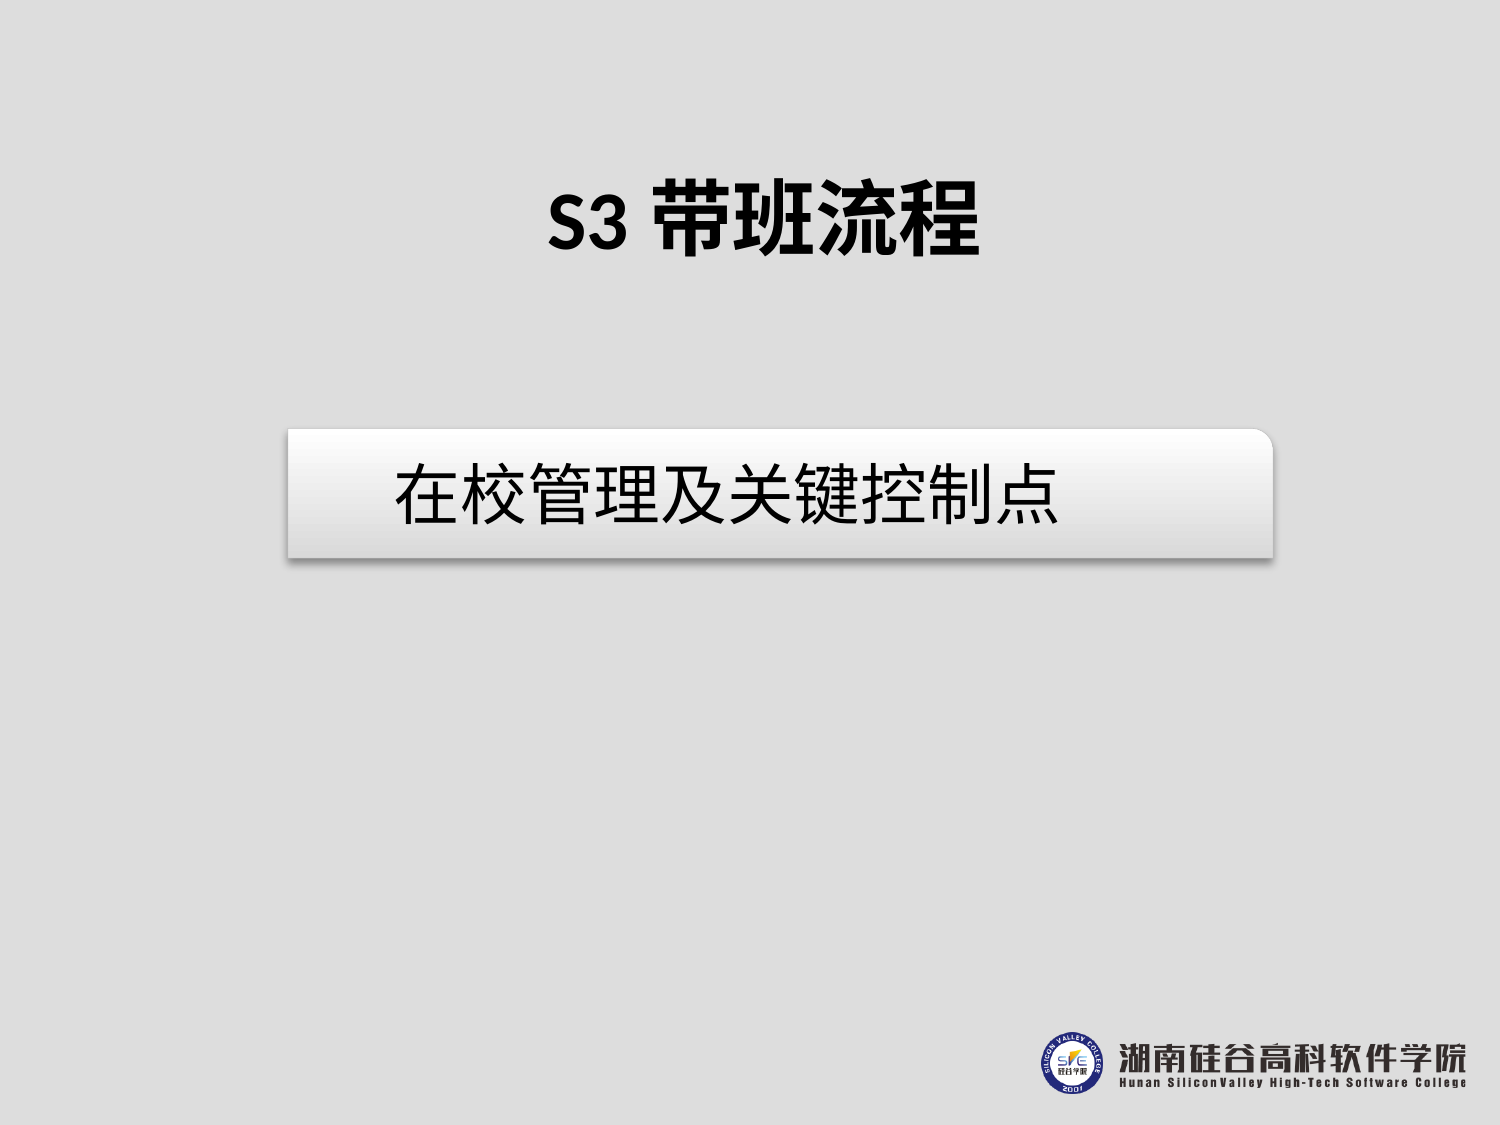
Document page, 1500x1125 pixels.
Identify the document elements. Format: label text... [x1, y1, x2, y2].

title S3带班流程 [29, 158, 1471, 276]
picture [1041, 1032, 1103, 1094]
text_box 在校管理及关键控制点 [285, 426, 1276, 561]
picture [1119, 1039, 1466, 1088]
